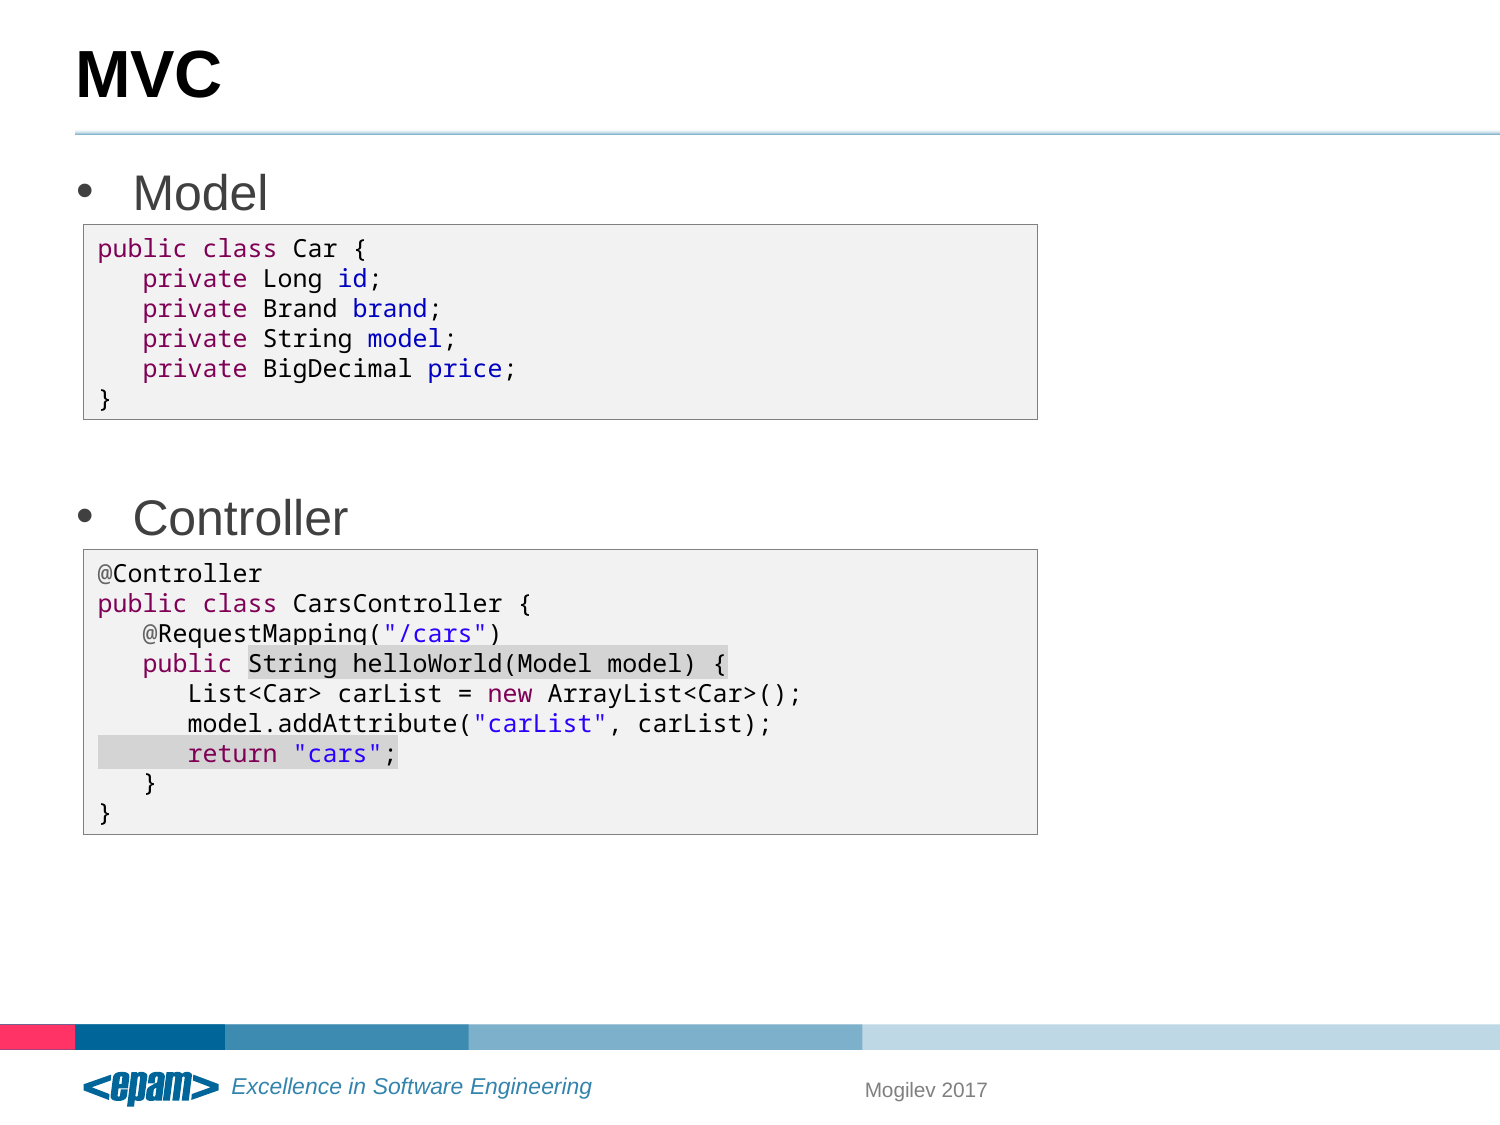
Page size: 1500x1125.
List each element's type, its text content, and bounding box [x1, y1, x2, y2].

text_box @Controller public class CarsController { @RequestMapping("/cars") public String helloWorld(Model model) { List<Car> carList = new ArrayList<Car>(); model.addAttribute("carList", carList); return "cars"; } } [83, 549, 1038, 835]
title MVC [75, 45, 1500, 135]
text_box public class Car { private Long id; private Brand brand; private String model; private BigDecimal price; } [83, 224, 1038, 420]
footer Mogilev 2017 [849, 1069, 1350, 1125]
list Model Controller [61, 152, 1442, 1003]
